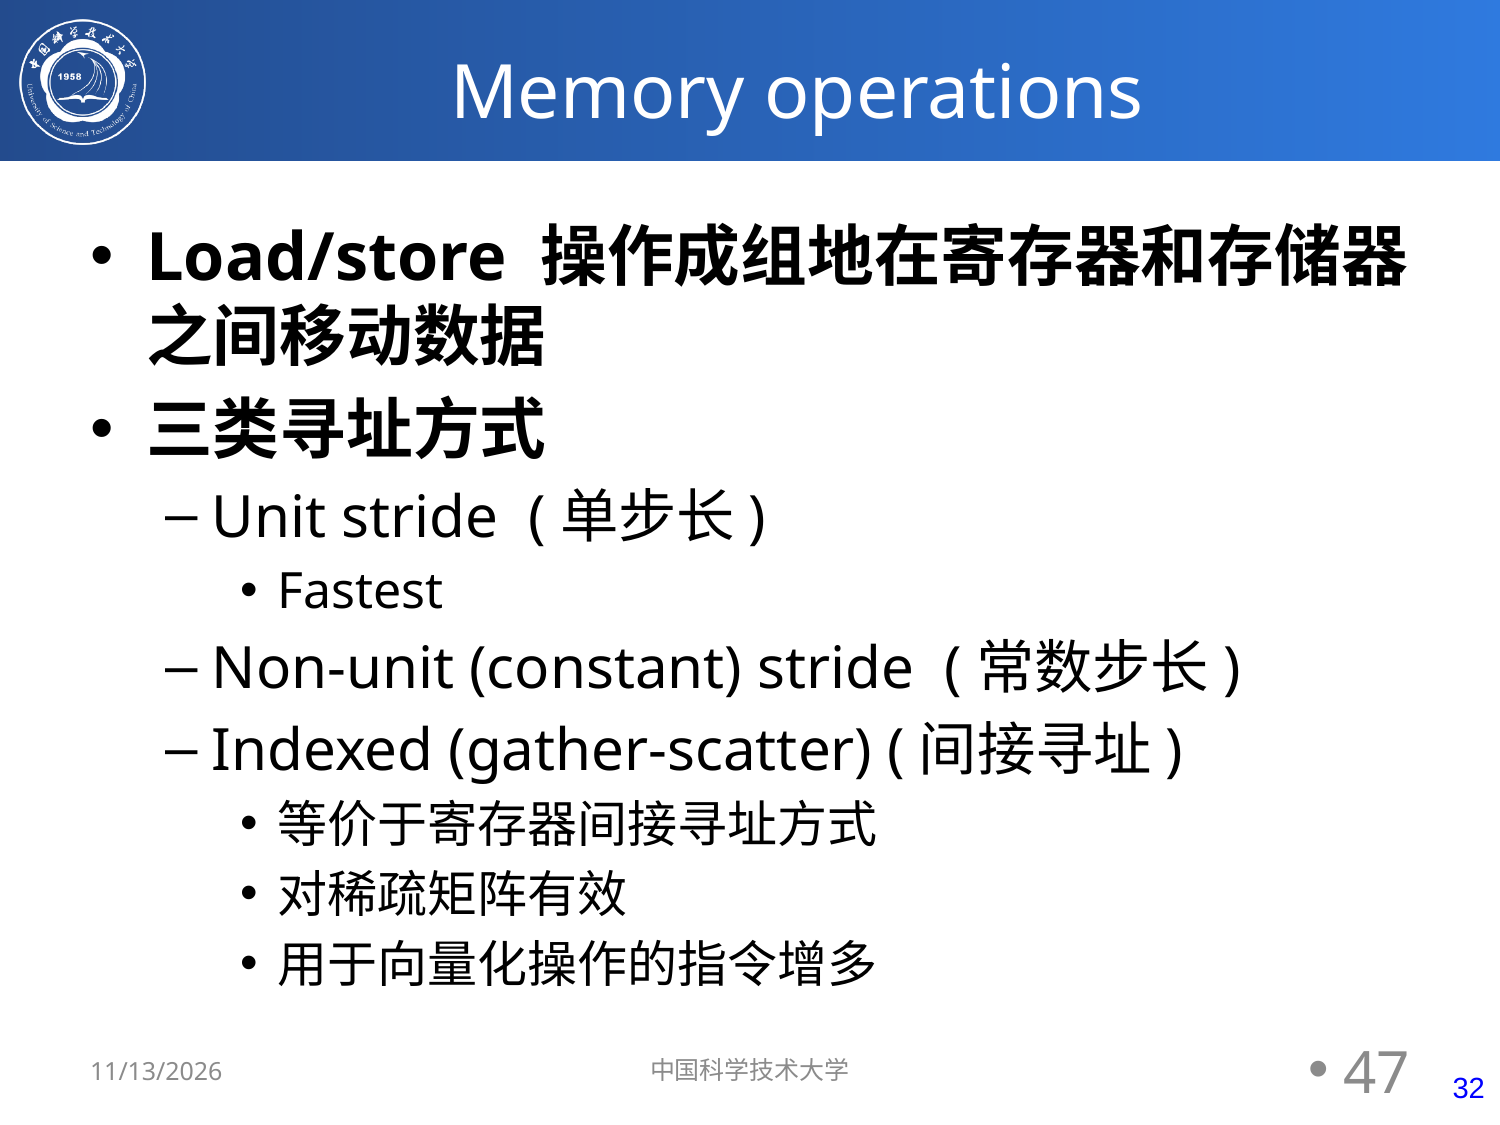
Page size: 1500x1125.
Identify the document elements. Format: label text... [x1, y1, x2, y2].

list Load/store 操作成组地在寄存器和存储器之间移动数据 三类寻址方式 Unit stride (单步长) Fastest Non-unit (constant) stride (常数步长) Indexed (gather-scatter) (间接寻址) 等价于寄存器间接寻址方式 对稀疏矩阵有效 用于向量化操作的指令增多 [75, 206, 1425, 1036]
text_box 32 [1187, 1049, 1500, 1125]
slide_number 47 [1074, 1042, 1425, 1103]
footer 中国科学技术大学 [512, 1042, 988, 1103]
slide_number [75, 1042, 425, 1103]
picture [19, 19, 146, 145]
title Memory operations [169, 24, 1425, 153]
